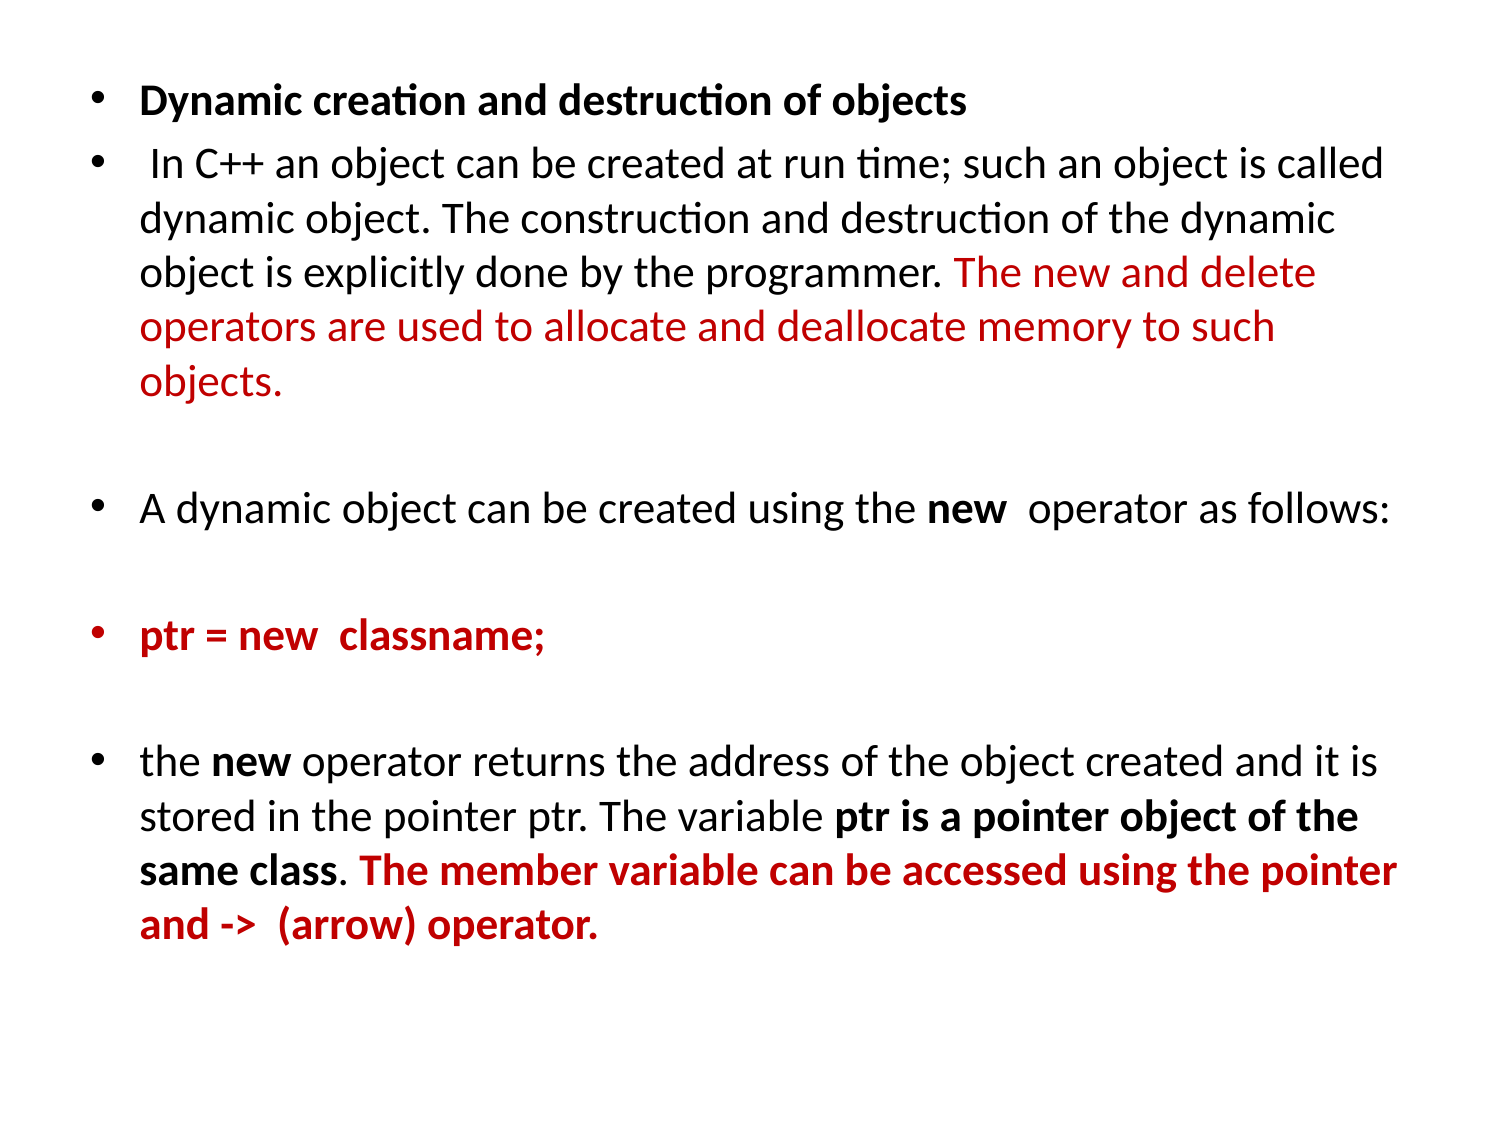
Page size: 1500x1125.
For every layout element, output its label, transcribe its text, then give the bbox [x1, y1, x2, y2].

list Dynamic creation and destruction of objects In C++ an object can be created at run time; such an object is called dynamic object. The construction and destruction of the dynamic object is explicitly done by the programmer. The new and delete operators are used to allocate and deallocate memory to such objects. A dynamic object can be created using the new operator as follows: ptr = new classname; the new operator returns the address of the object created and it is stored in the pointer ptr. The variable ptr is a pointer object of the same class. The member variable can be accessed using the pointer and -> (arrow) operator. [75, 62, 1425, 1075]
